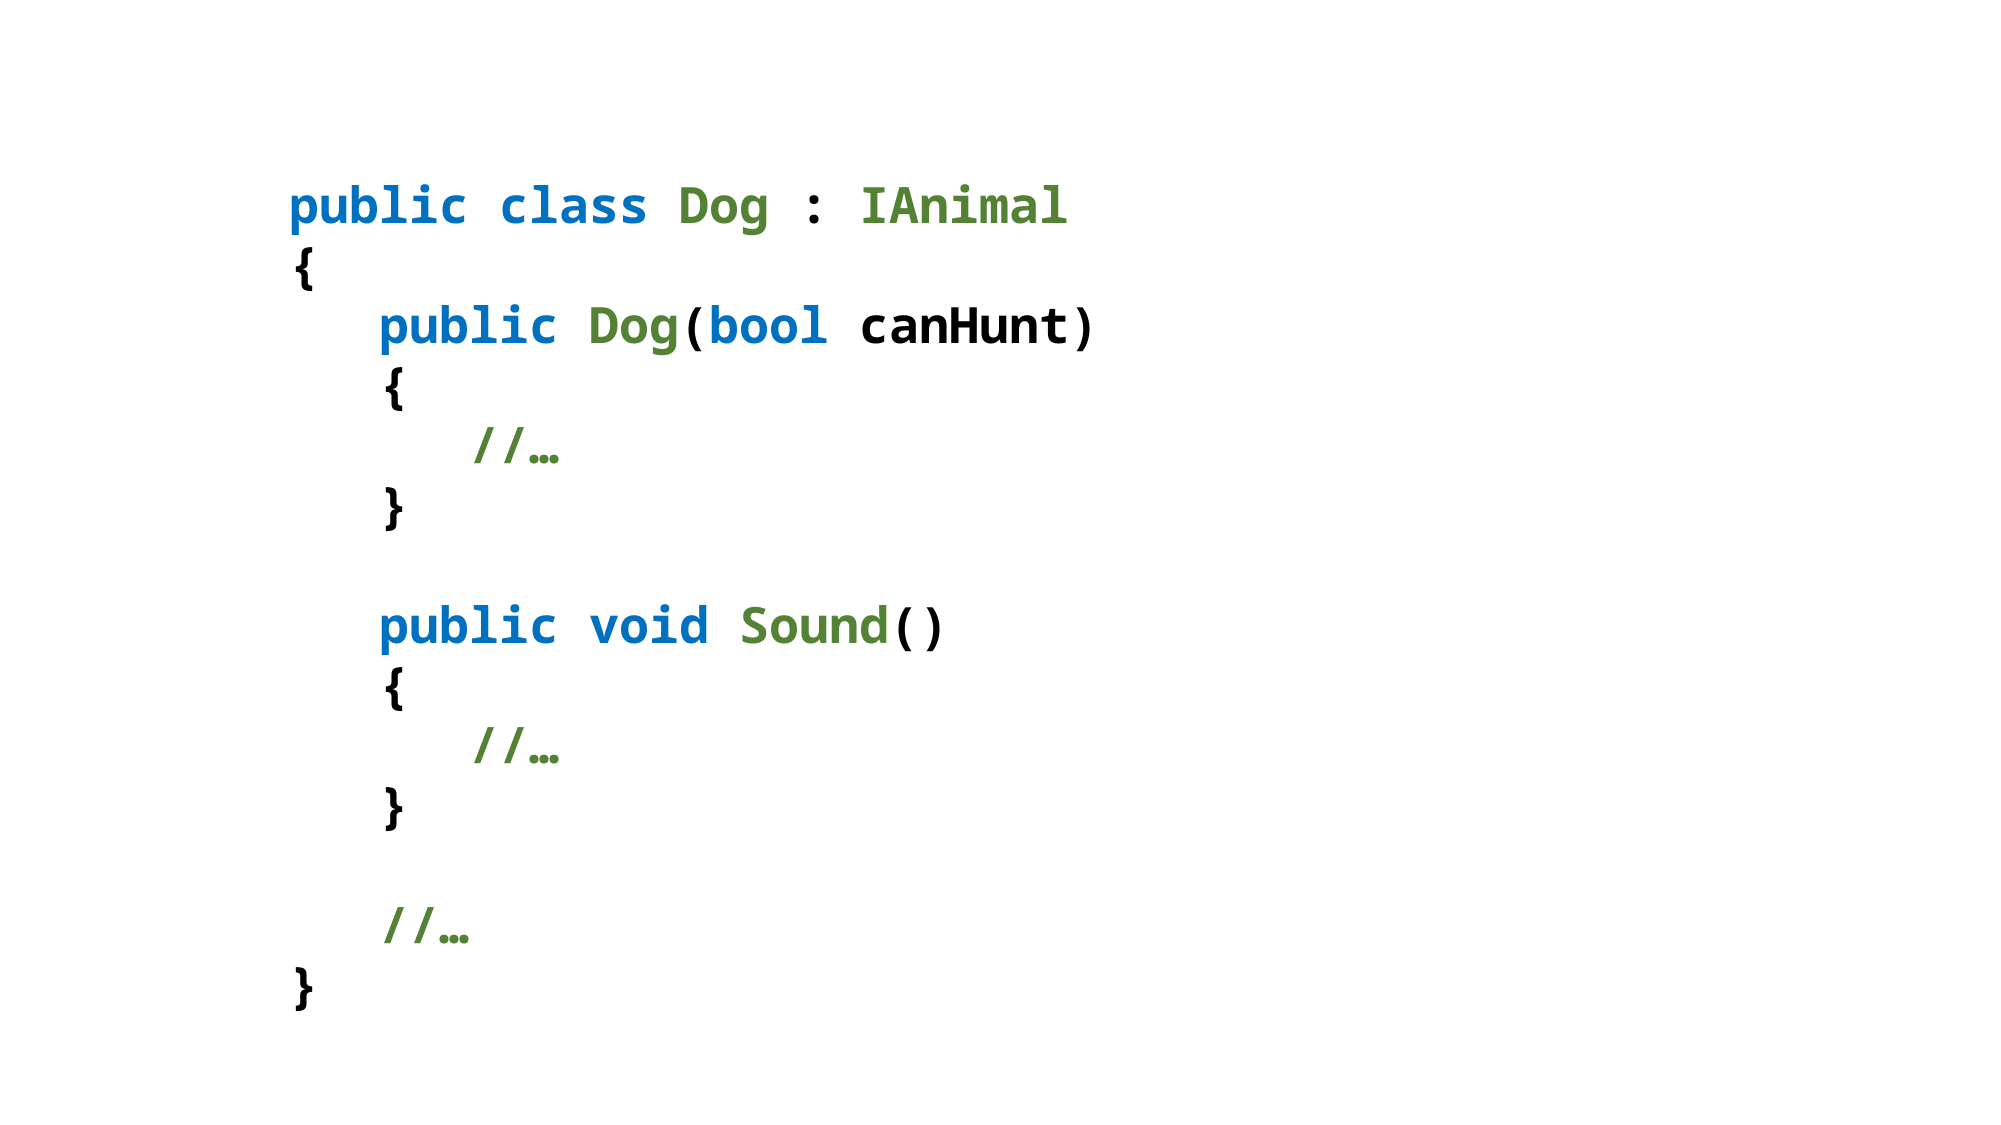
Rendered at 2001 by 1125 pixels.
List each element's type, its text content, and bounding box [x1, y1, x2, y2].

text_box public class Dog : IAnimal { public Dog(bool canHunt) { //… } public void Sound() { //… } //… } [274, 166, 1253, 1021]
